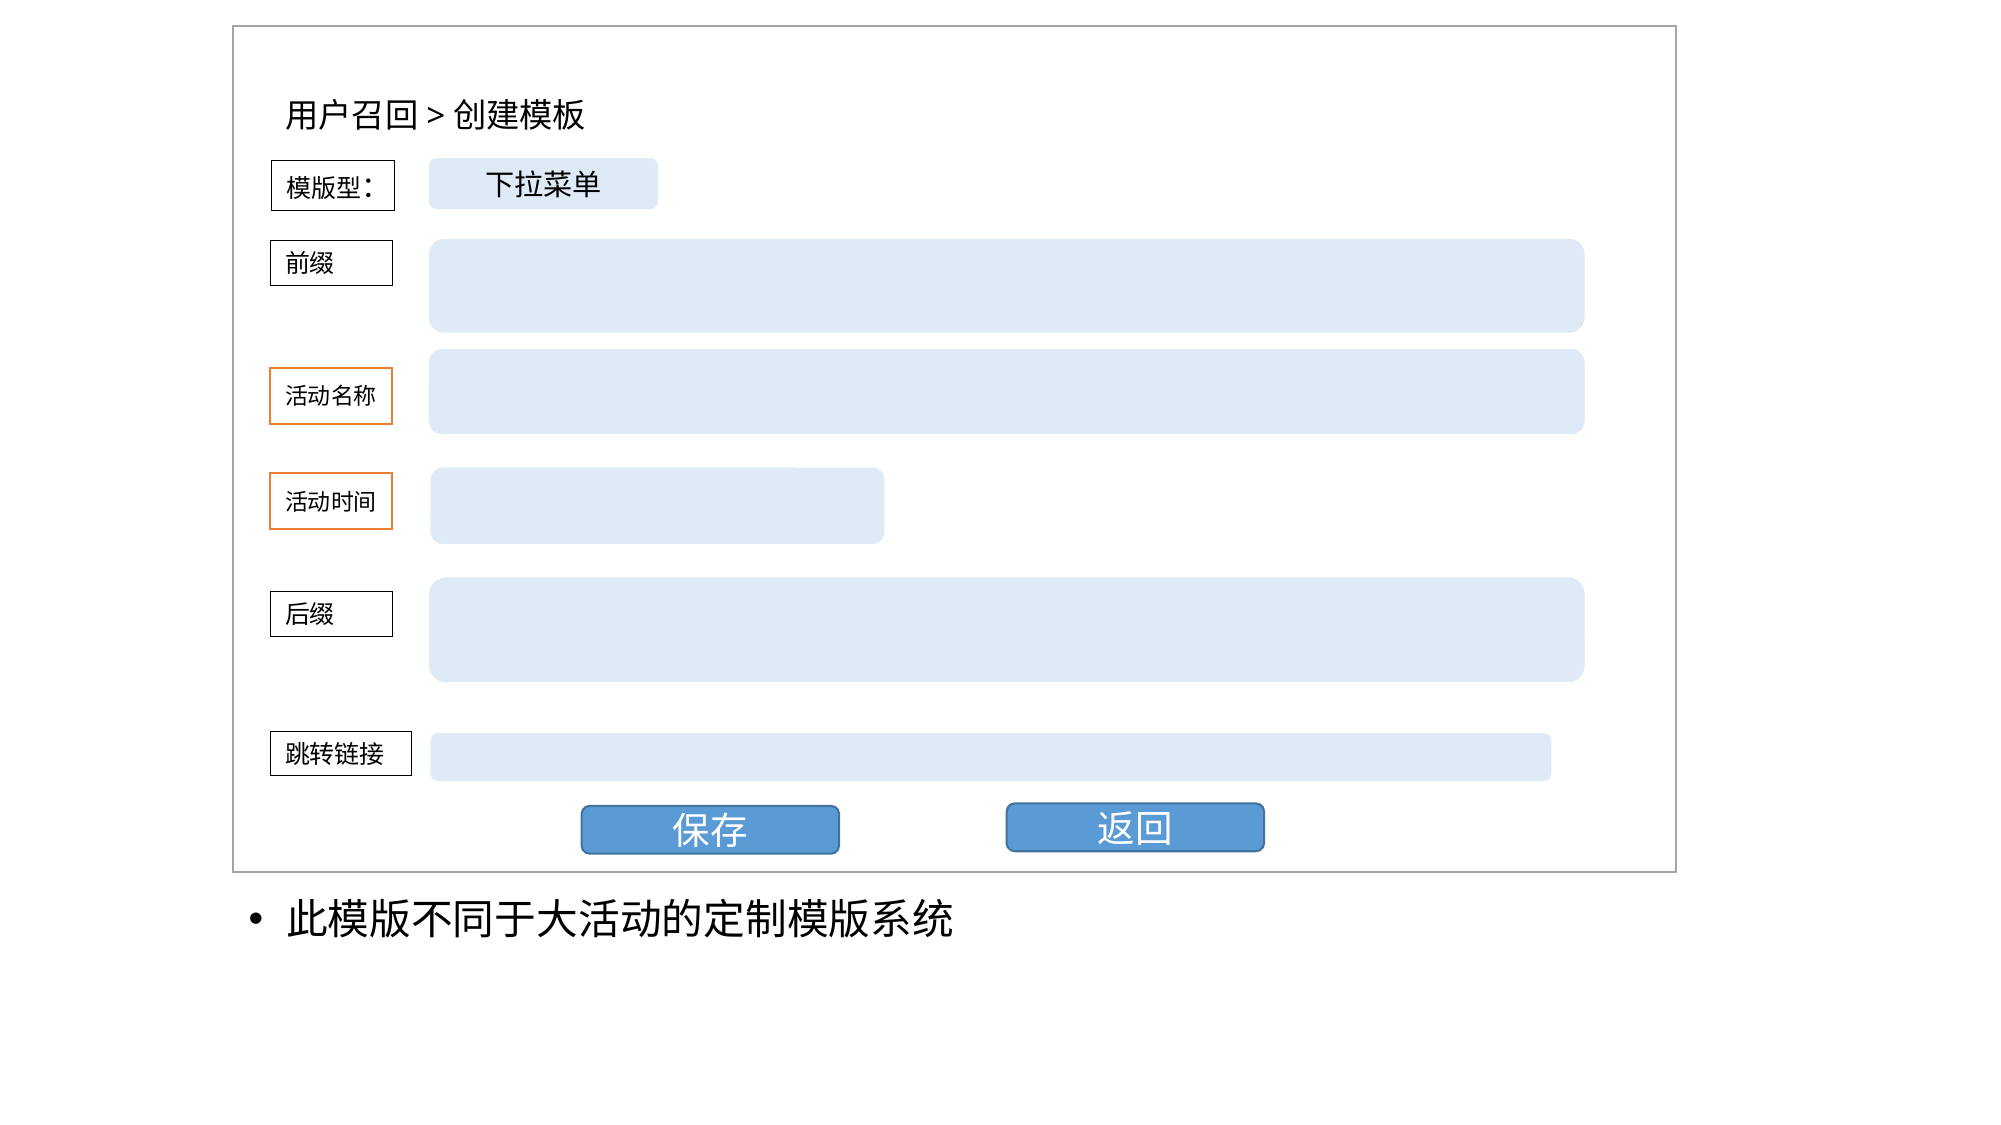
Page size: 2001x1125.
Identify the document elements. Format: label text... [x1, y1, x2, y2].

text_box 保存 [580, 804, 841, 855]
list 此模版不同于大活动的定制模版系统 [233, 890, 1959, 992]
text_box [425, 235, 1588, 336]
text_box [232, 25, 1677, 873]
text_box 跳转链接 [270, 731, 412, 776]
text_box 返回 [1005, 802, 1266, 853]
text_box 后缀 [270, 591, 393, 637]
text_box [427, 729, 1555, 785]
text_box 下拉菜单 [425, 154, 662, 213]
text_box [425, 574, 1588, 686]
text_box 活动名称 [269, 367, 393, 425]
text_box [425, 345, 1588, 438]
title 用户召回>创建模板 [270, 68, 1211, 165]
text_box 活动时间 [269, 472, 393, 530]
text_box 模版型： [271, 160, 395, 211]
text_box [427, 464, 888, 548]
text_box 前缀 [270, 240, 393, 286]
